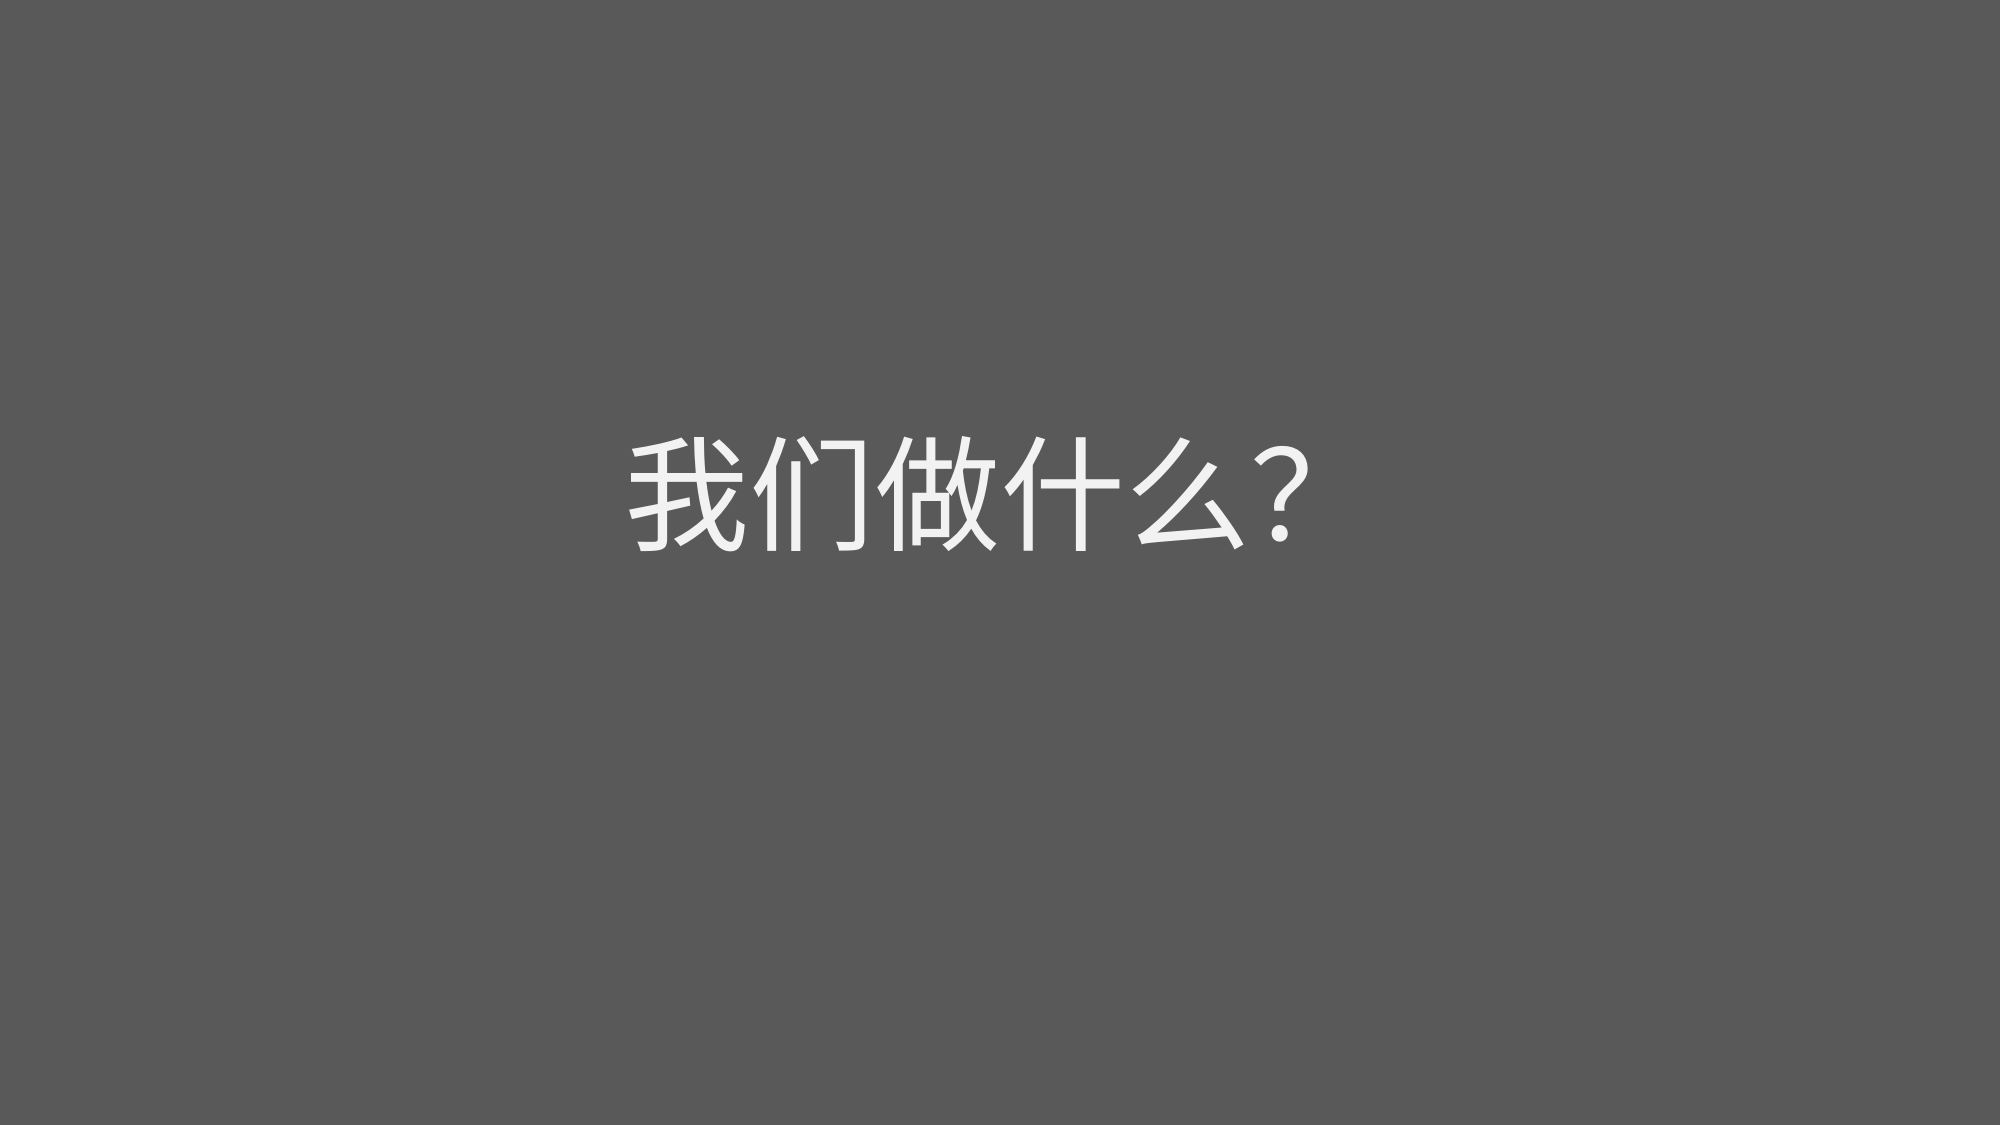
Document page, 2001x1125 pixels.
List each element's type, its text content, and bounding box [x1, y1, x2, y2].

title 我们做什么？ [249, 184, 1750, 576]
